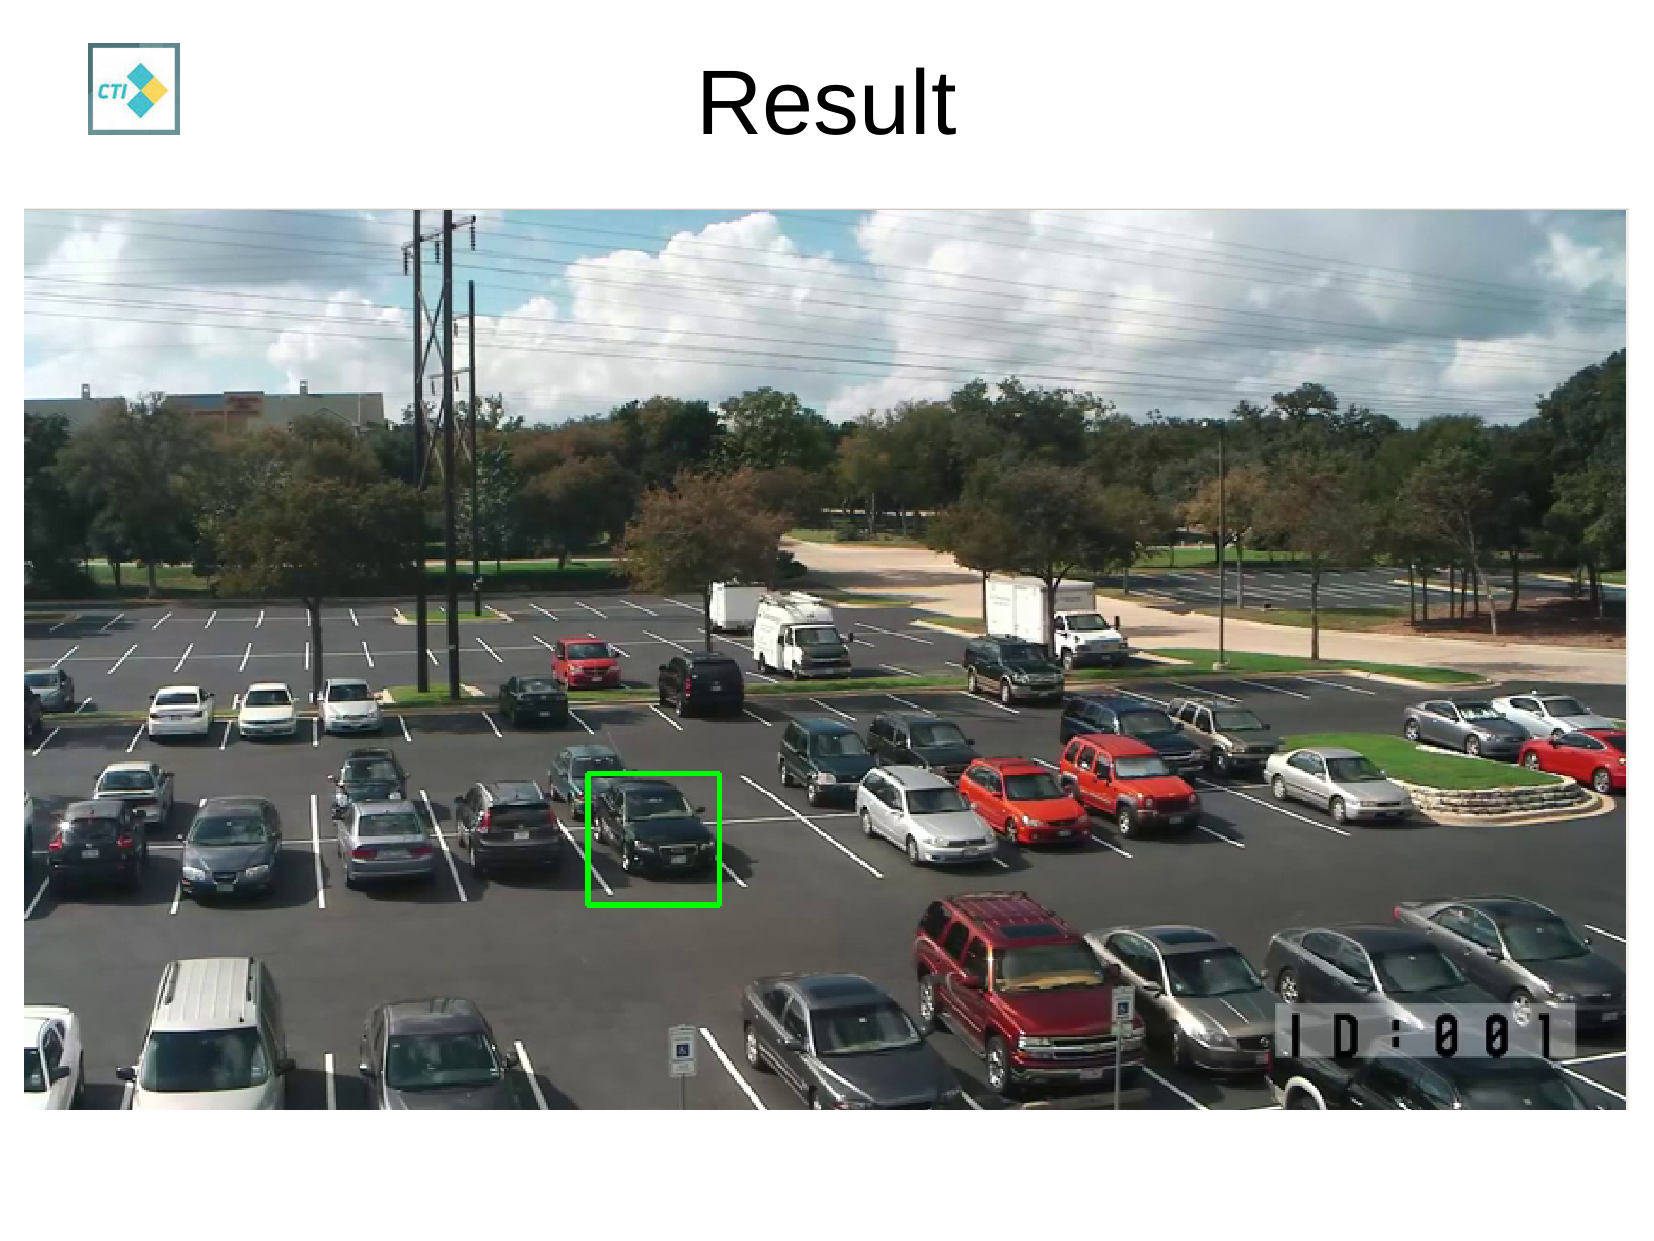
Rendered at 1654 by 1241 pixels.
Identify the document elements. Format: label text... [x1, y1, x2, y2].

picture [88, 43, 181, 135]
title Result [82, 1, 1571, 207]
picture [24, 208, 1629, 1111]
